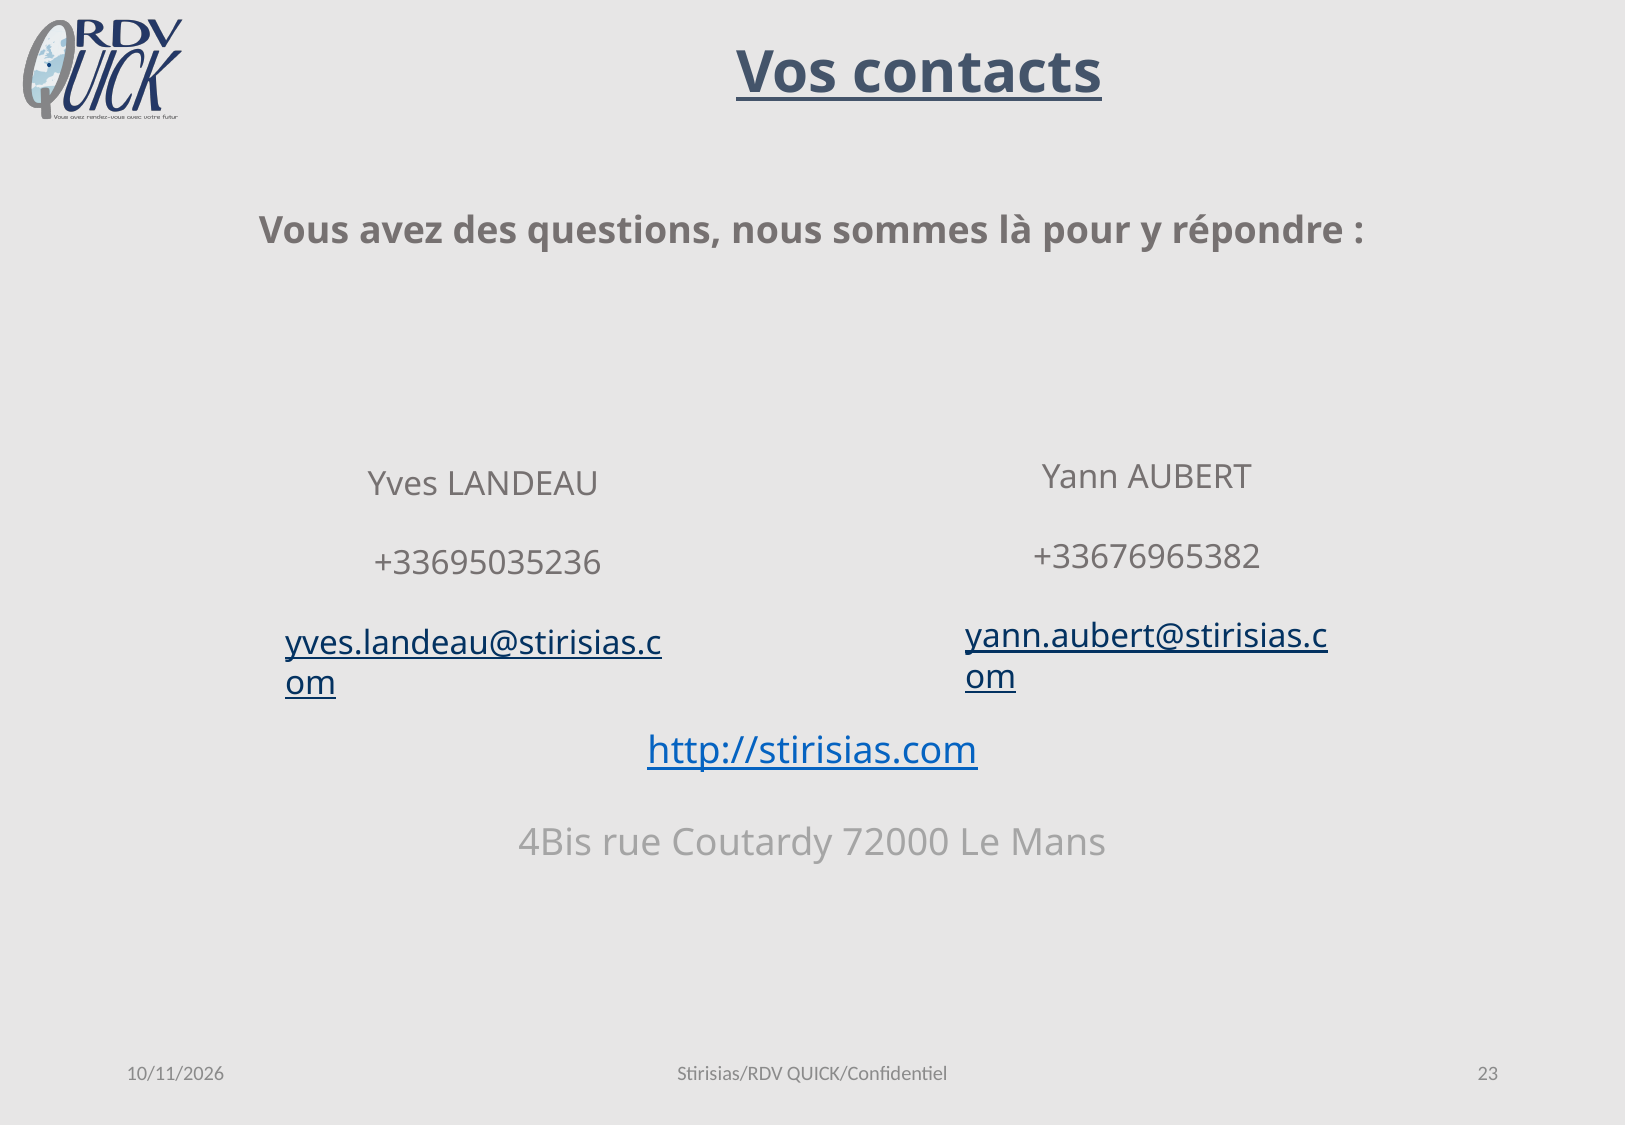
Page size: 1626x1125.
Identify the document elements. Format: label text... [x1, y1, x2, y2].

footer Stirisias/RDV QUICK/Confidentiel [538, 1042, 1087, 1103]
text_box Yves LANDEAU +33695035236 yves.landeau@stirisias.com [270, 400, 697, 664]
text_box Vous avez des questions, nous sommes là pour y répondre : [0, 198, 1625, 259]
slide_number 23 [1147, 1042, 1514, 1103]
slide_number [111, 1042, 478, 1103]
title Vos contacts [213, 0, 1625, 139]
text_box http://stirisias.com 4Bis rue Coutardy 72000 Le Mans [0, 711, 1625, 870]
text_box Yann AUBERT +33676965382 yann.aubert@stirisias.com [950, 434, 1345, 688]
picture [19, 16, 188, 123]
